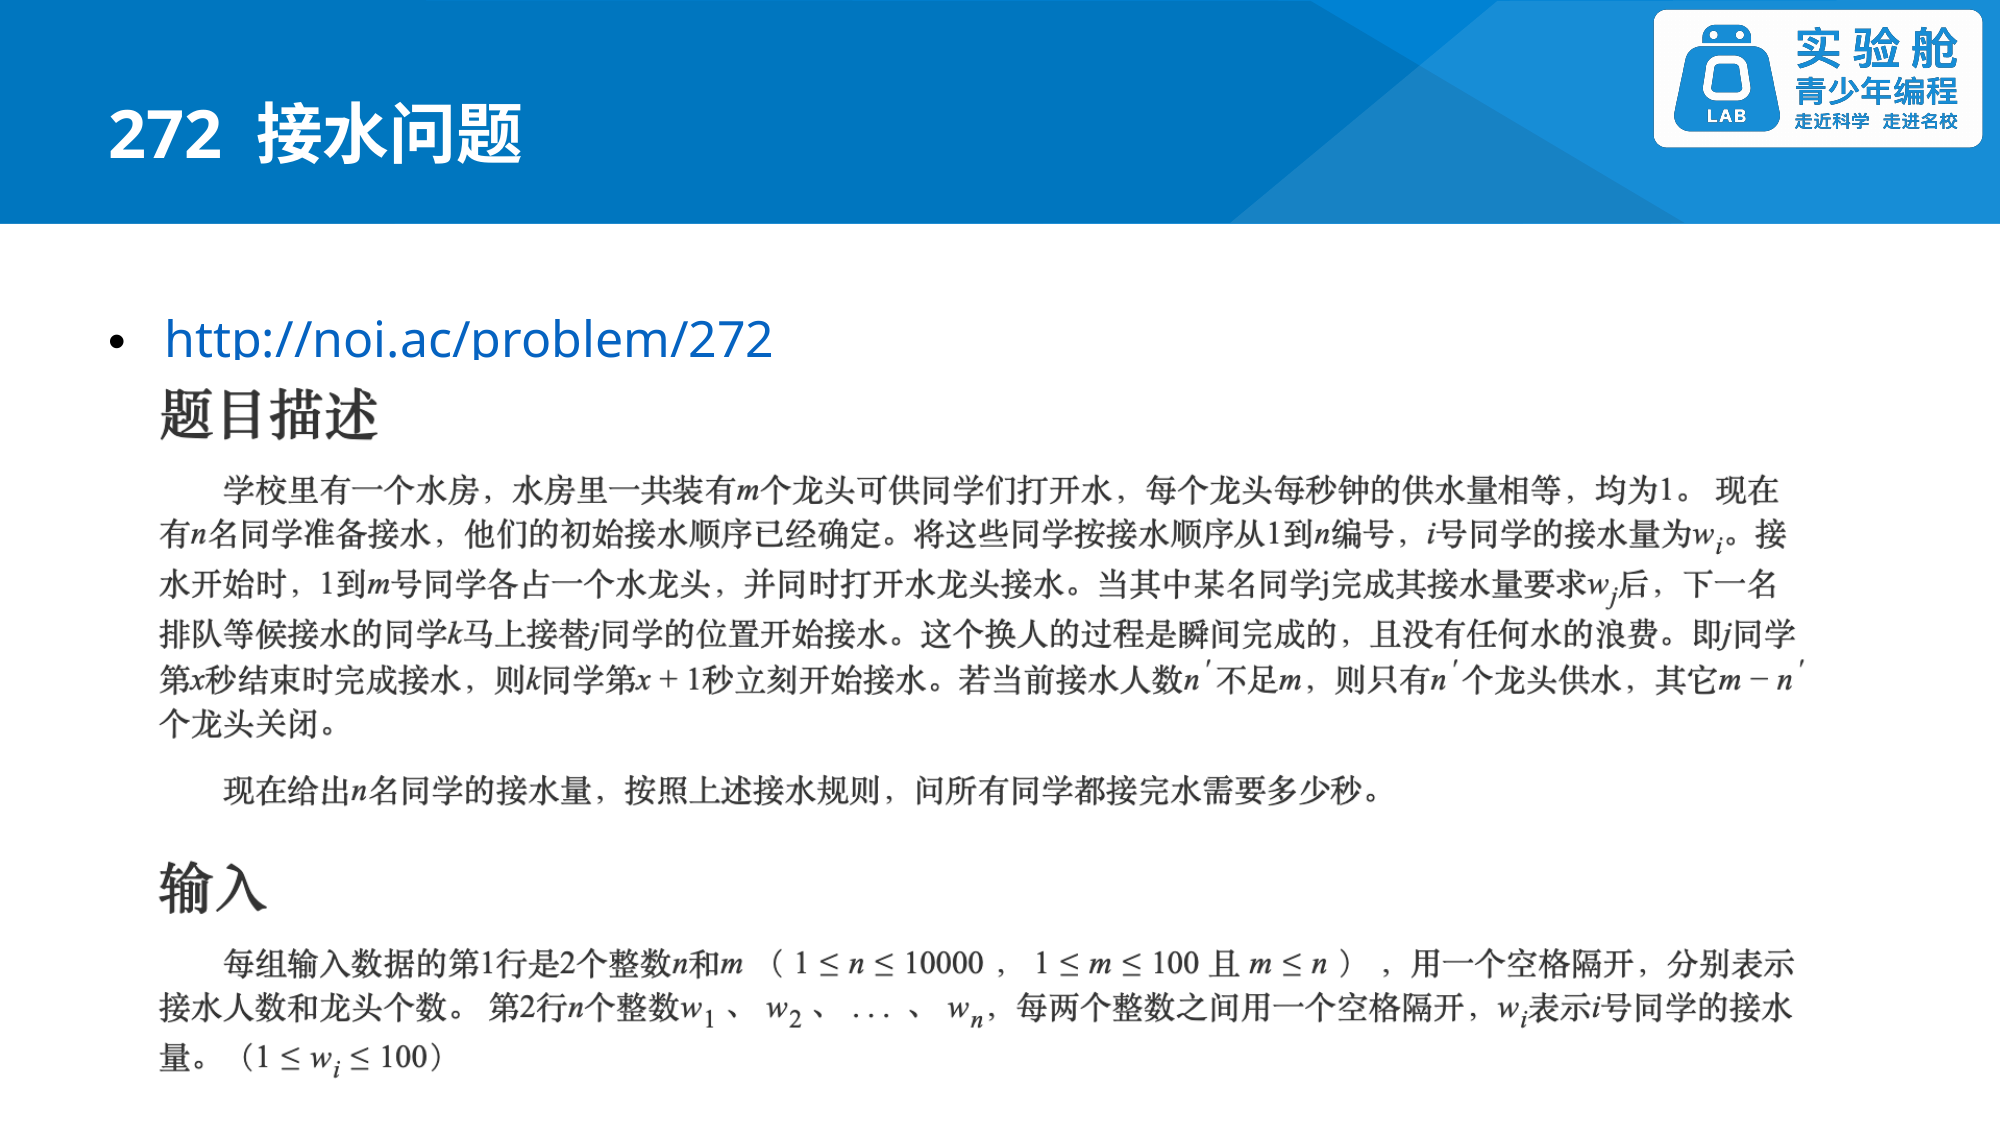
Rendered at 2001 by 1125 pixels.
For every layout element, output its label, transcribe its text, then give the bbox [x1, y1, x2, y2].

list 272 接水问题 [93, 93, 1547, 186]
list http://noi.ac/problem/272 [93, 265, 1904, 1031]
picture [119, 360, 1841, 1111]
picture [1638, 0, 2000, 160]
